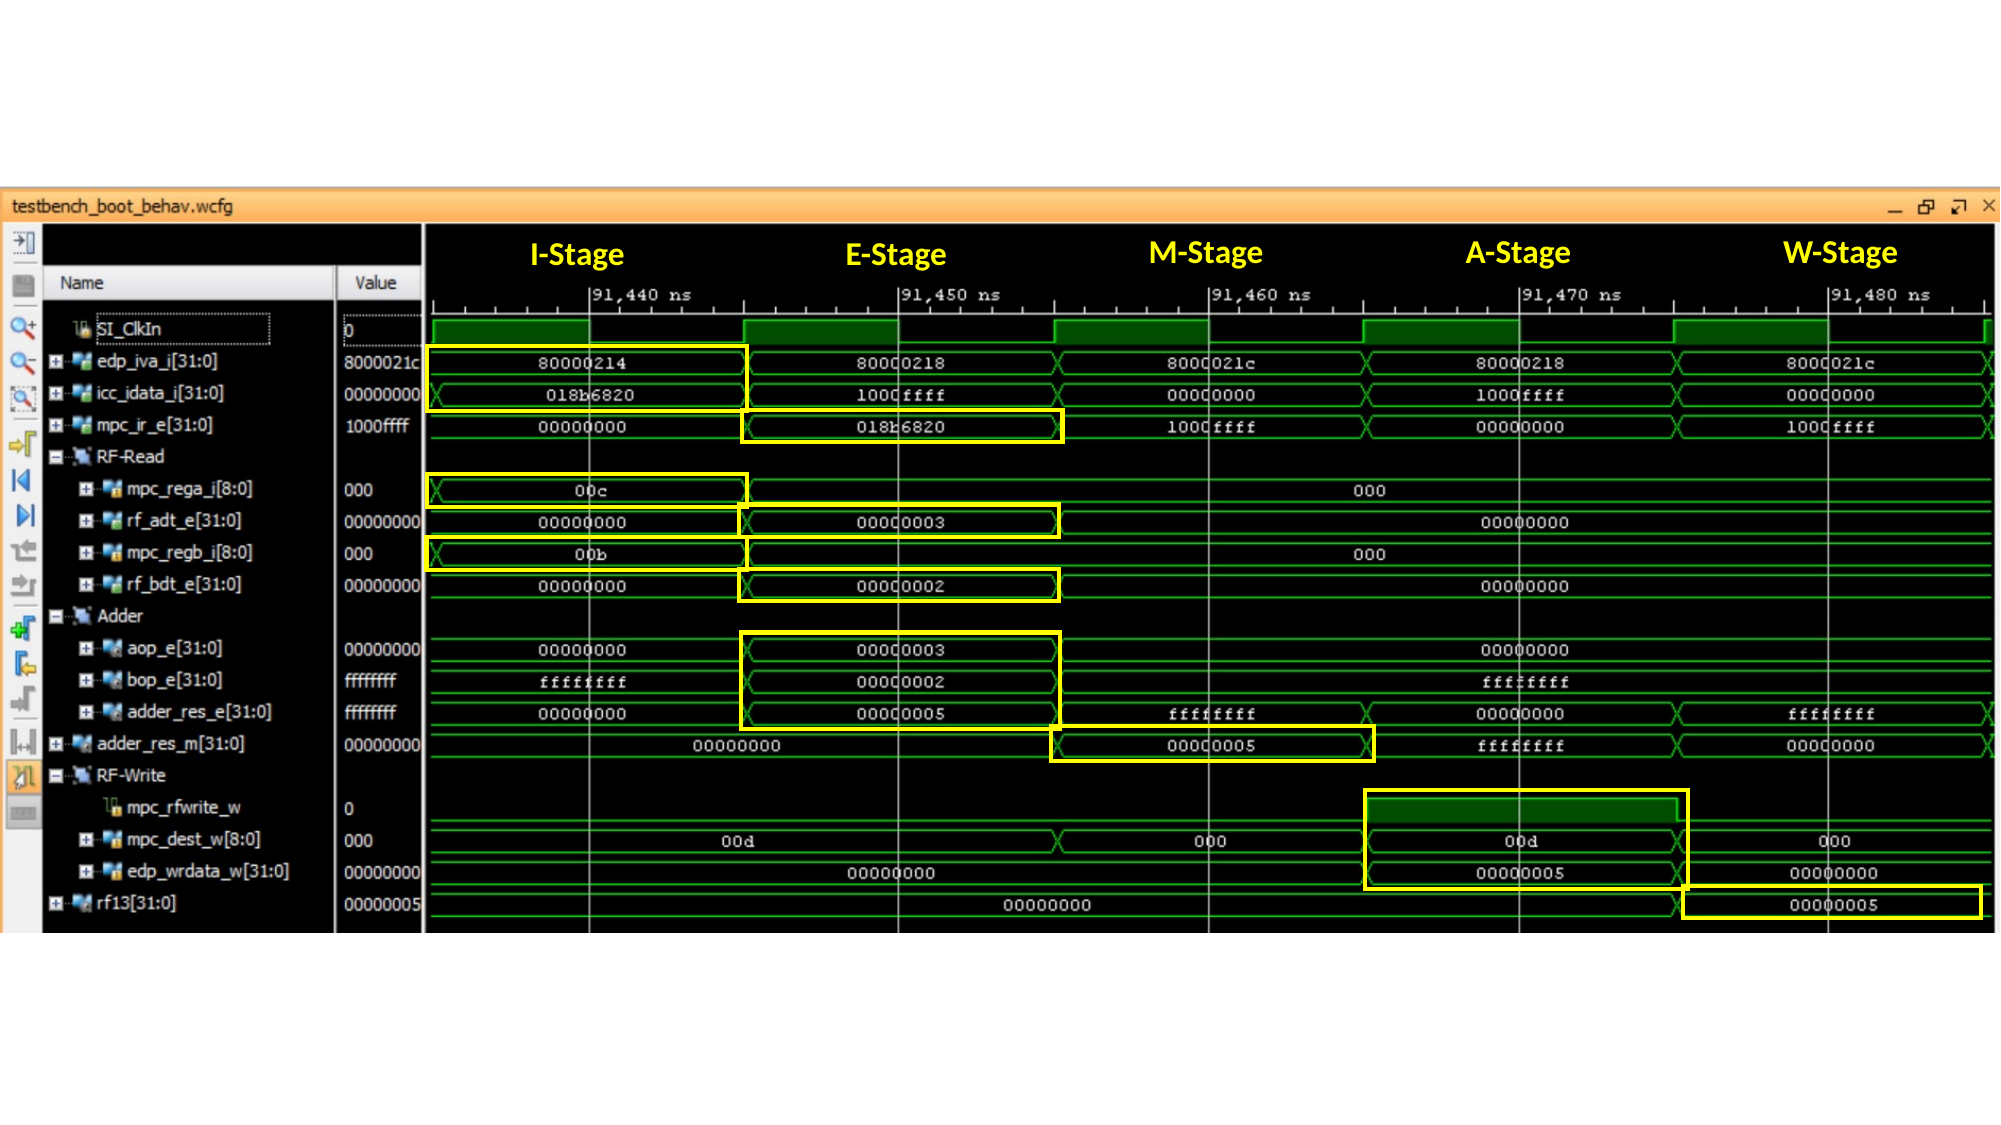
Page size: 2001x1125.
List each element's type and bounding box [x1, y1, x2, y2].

picture [0, 186, 2000, 933]
